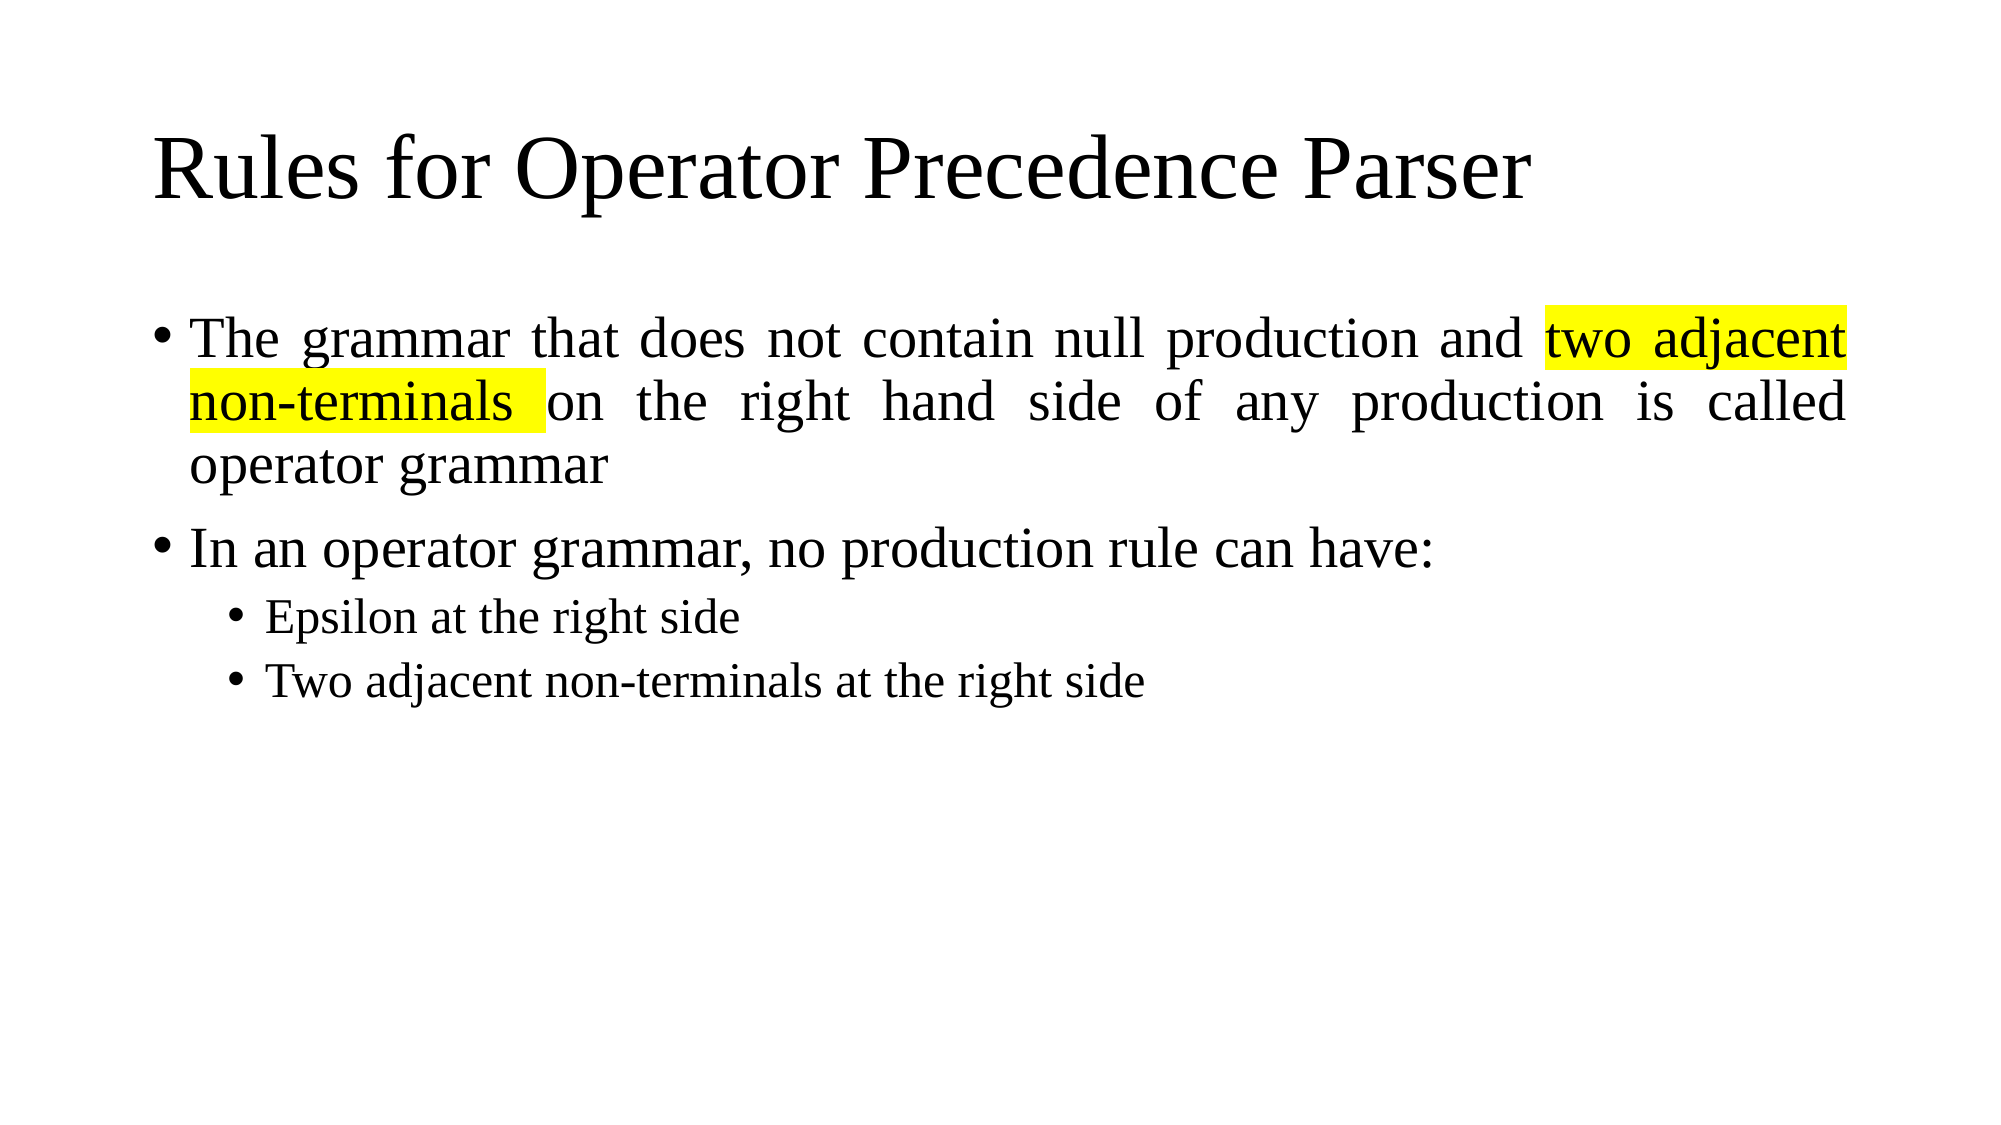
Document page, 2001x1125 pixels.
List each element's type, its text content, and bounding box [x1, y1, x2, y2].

list The grammar that does not contain null production and two adjacent non-terminals on the right hand side of any production is called operator grammar In an operator grammar, no production rule can have: Epsilon at the right side Two adjacent non-terminals at the right side [137, 299, 1863, 1014]
title Rules for Operator Precedence Parser [137, 59, 1863, 278]
